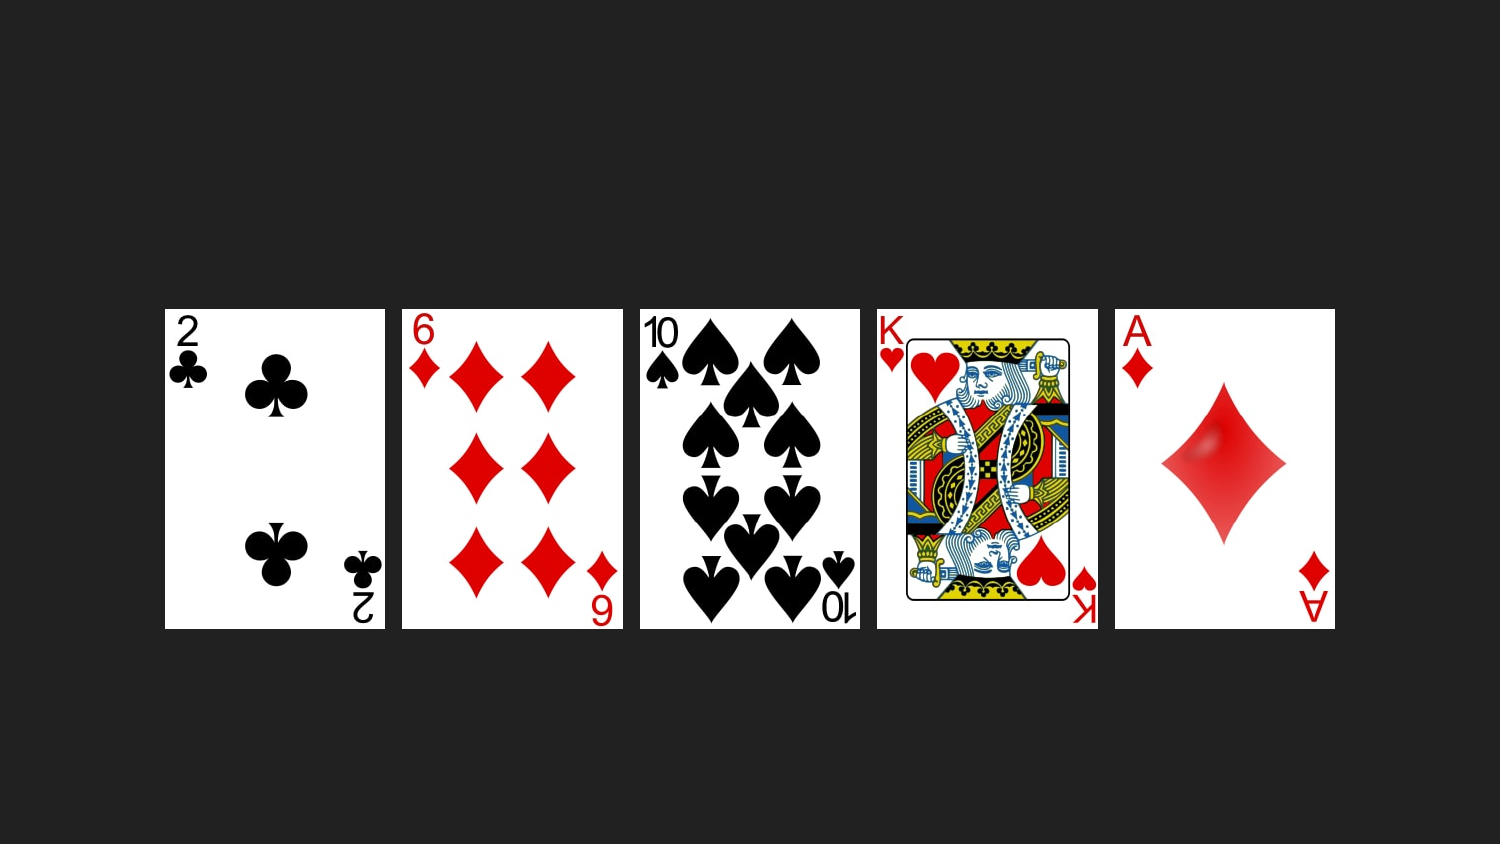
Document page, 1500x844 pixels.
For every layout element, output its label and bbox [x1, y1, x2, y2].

picture [877, 309, 1098, 630]
picture [639, 309, 861, 630]
picture [1114, 309, 1336, 630]
picture [164, 309, 385, 630]
picture [402, 309, 623, 630]
